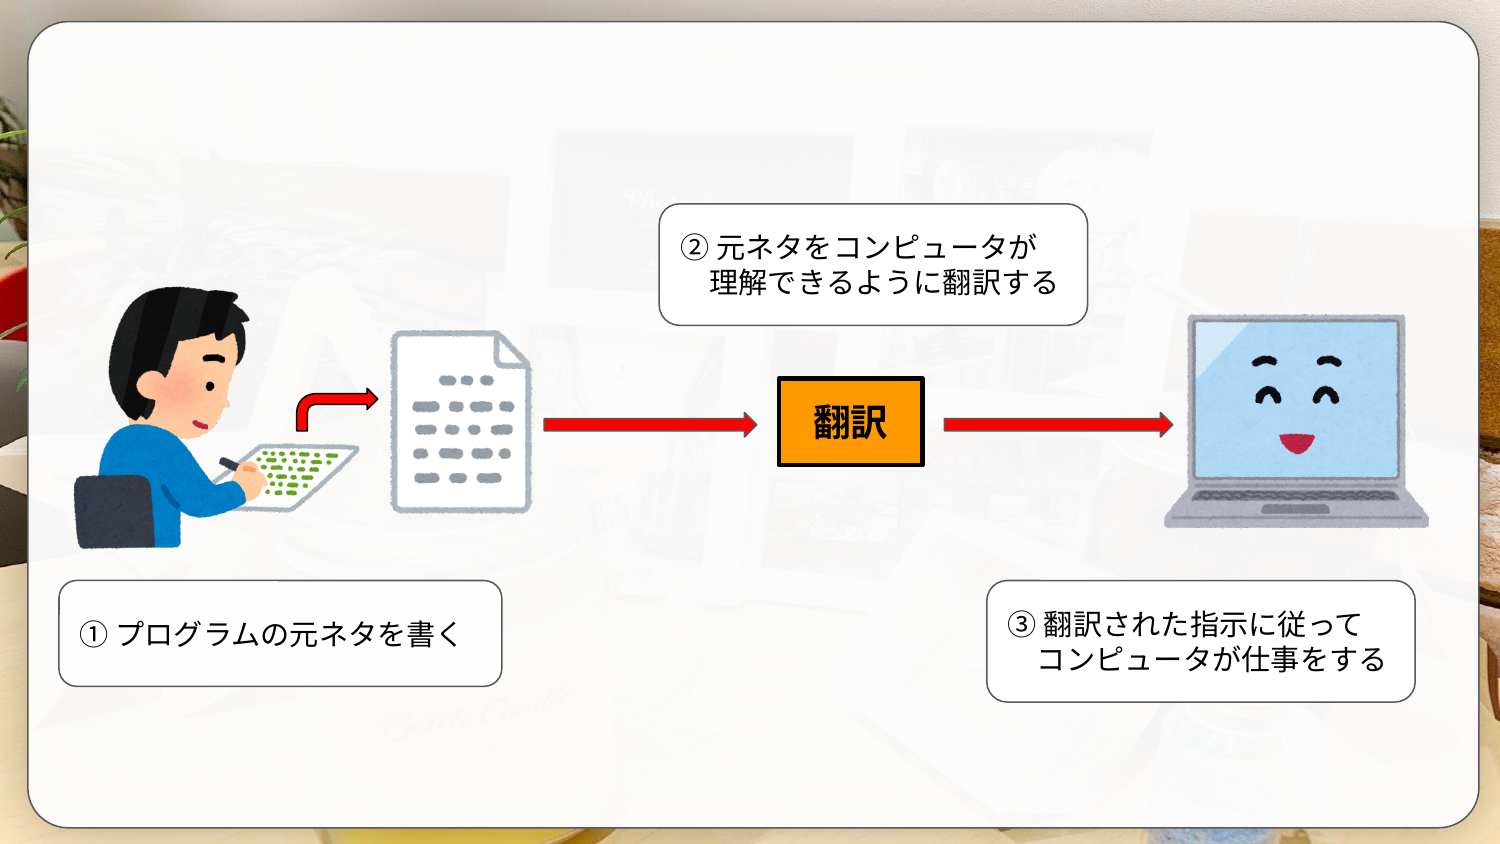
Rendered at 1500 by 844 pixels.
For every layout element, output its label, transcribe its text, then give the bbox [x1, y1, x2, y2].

text_box [549, 412, 757, 438]
picture [0, 0, 1500, 844]
text_box ②元ネタをコンピュータが 理解できるように翻訳する [659, 203, 1088, 326]
text_box ③翻訳された指示に従って コンピュータが仕事をする [986, 580, 1416, 703]
text_box [27, 21, 1479, 828]
text_box ①プログラムの元ネタを書く [58, 580, 502, 687]
text_box 翻訳 [778, 378, 923, 466]
text_box [944, 418, 1151, 431]
